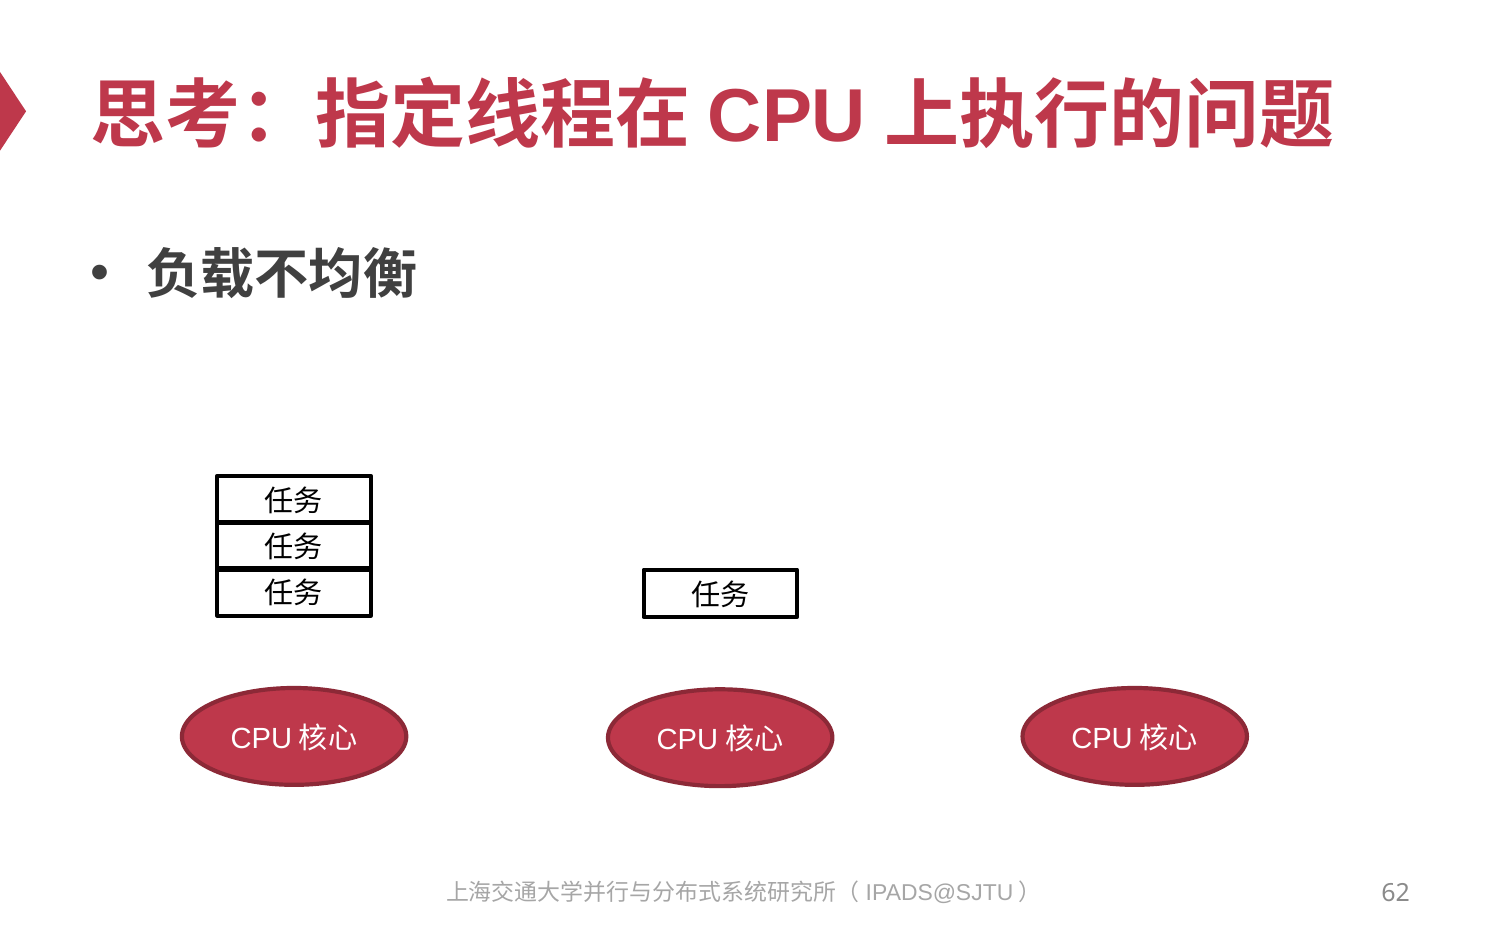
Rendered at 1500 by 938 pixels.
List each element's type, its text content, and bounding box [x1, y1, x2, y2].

text_box 任务 [215, 525, 373, 572]
text_box 任务 [215, 572, 373, 618]
text_box CPU核心 [605, 687, 835, 789]
text_box CPU核心 [1020, 685, 1250, 787]
text_box 任务 [215, 474, 373, 525]
text_box CPU核心 [179, 685, 409, 787]
footer 上海交通大学并行与分布式系统研究所（IPADS@SJTU） [418, 870, 1069, 921]
title 思考：指定线程在CPU上执行的问题 [75, 37, 1425, 186]
list 负载不均衡 [75, 218, 1425, 838]
slide_number 62 [1074, 868, 1425, 919]
text_box 任务 [642, 568, 799, 619]
